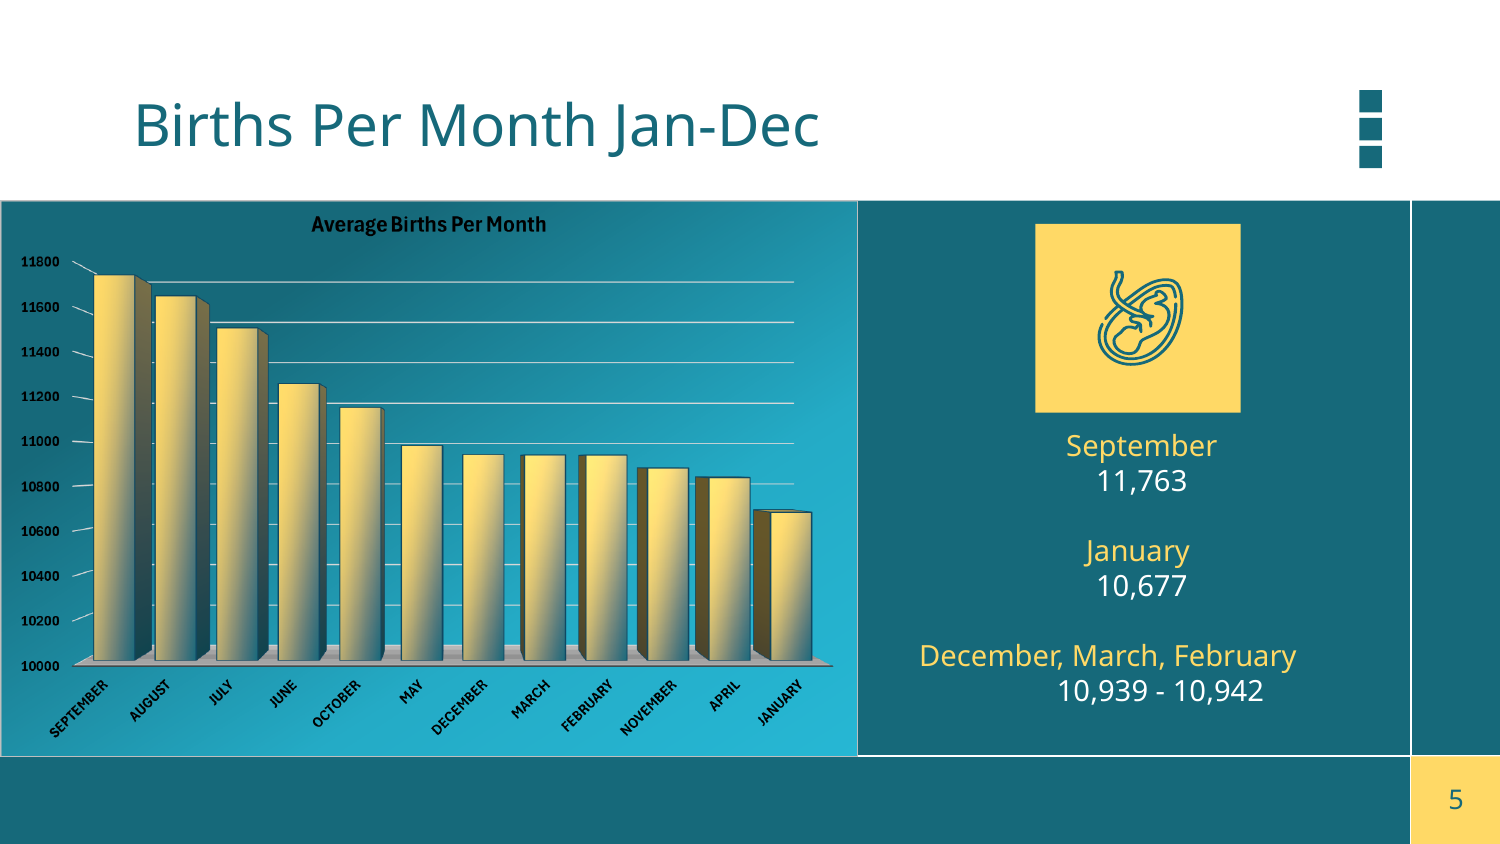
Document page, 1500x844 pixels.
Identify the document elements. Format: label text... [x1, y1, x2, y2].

text_box September 11,763 January 10,677 December, March, February 10,939 - 10,942 [901, 412, 1382, 724]
text_box [1097, 270, 1184, 366]
text_box [1035, 223, 1241, 413]
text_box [1359, 89, 1383, 169]
title Births Per Month Jan-Dec [118, 72, 1382, 167]
picture [0, 200, 858, 757]
slide_number ‹#› [1411, 756, 1500, 844]
